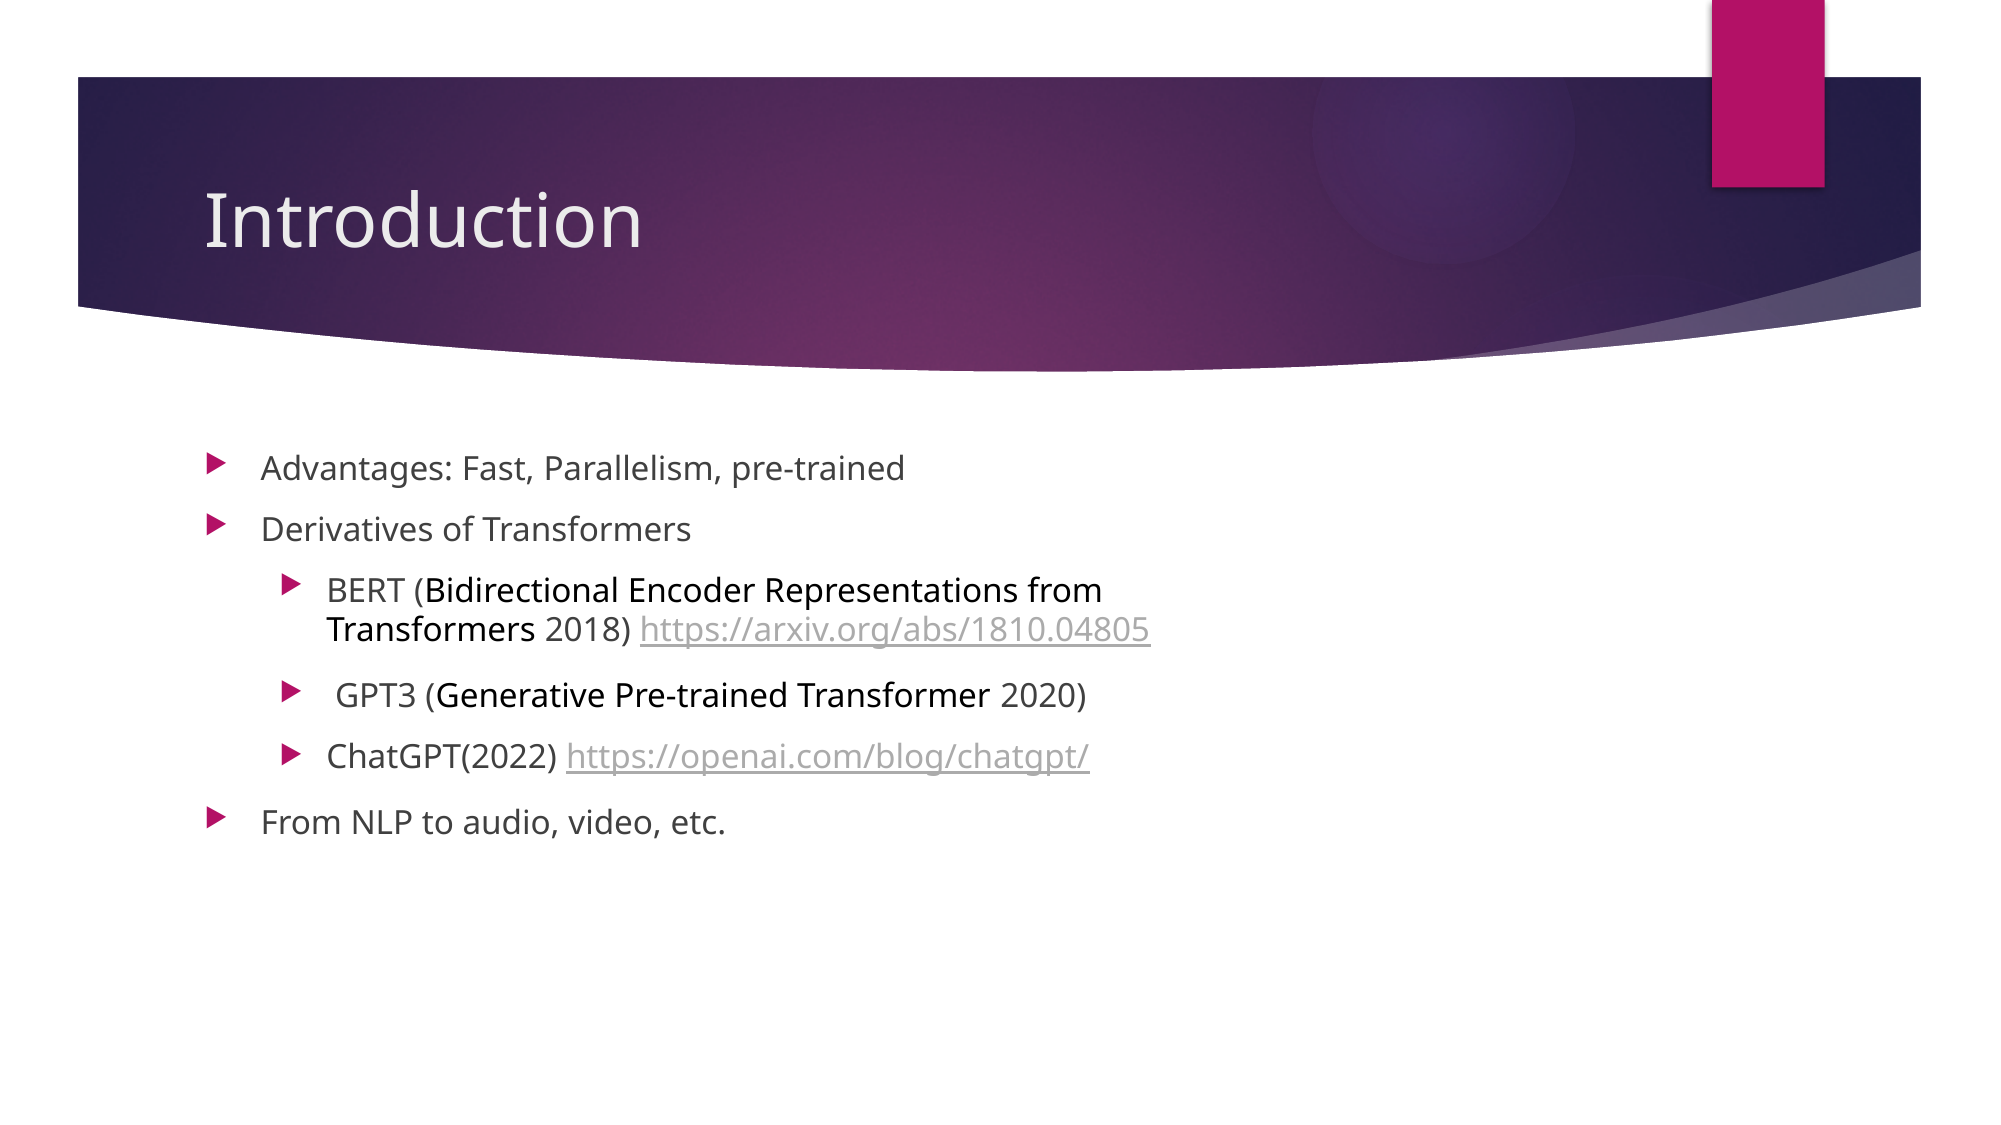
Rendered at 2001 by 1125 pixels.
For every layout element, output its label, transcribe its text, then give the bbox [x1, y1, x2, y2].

title Introduction [189, 159, 1627, 276]
list Advantages: Fast, Parallelism, pre-trained Derivatives of Transformers BERT (Bidirectional Encoder Representations from Transformers 2018) https://arxiv.org/abs/1810.04805 GPT3 (Generative Pre-trained Transformer 2020) ChatGPT(2022) https://openai.com/blog/chatgpt/ From NLP to audio, video, etc. [189, 378, 1198, 988]
